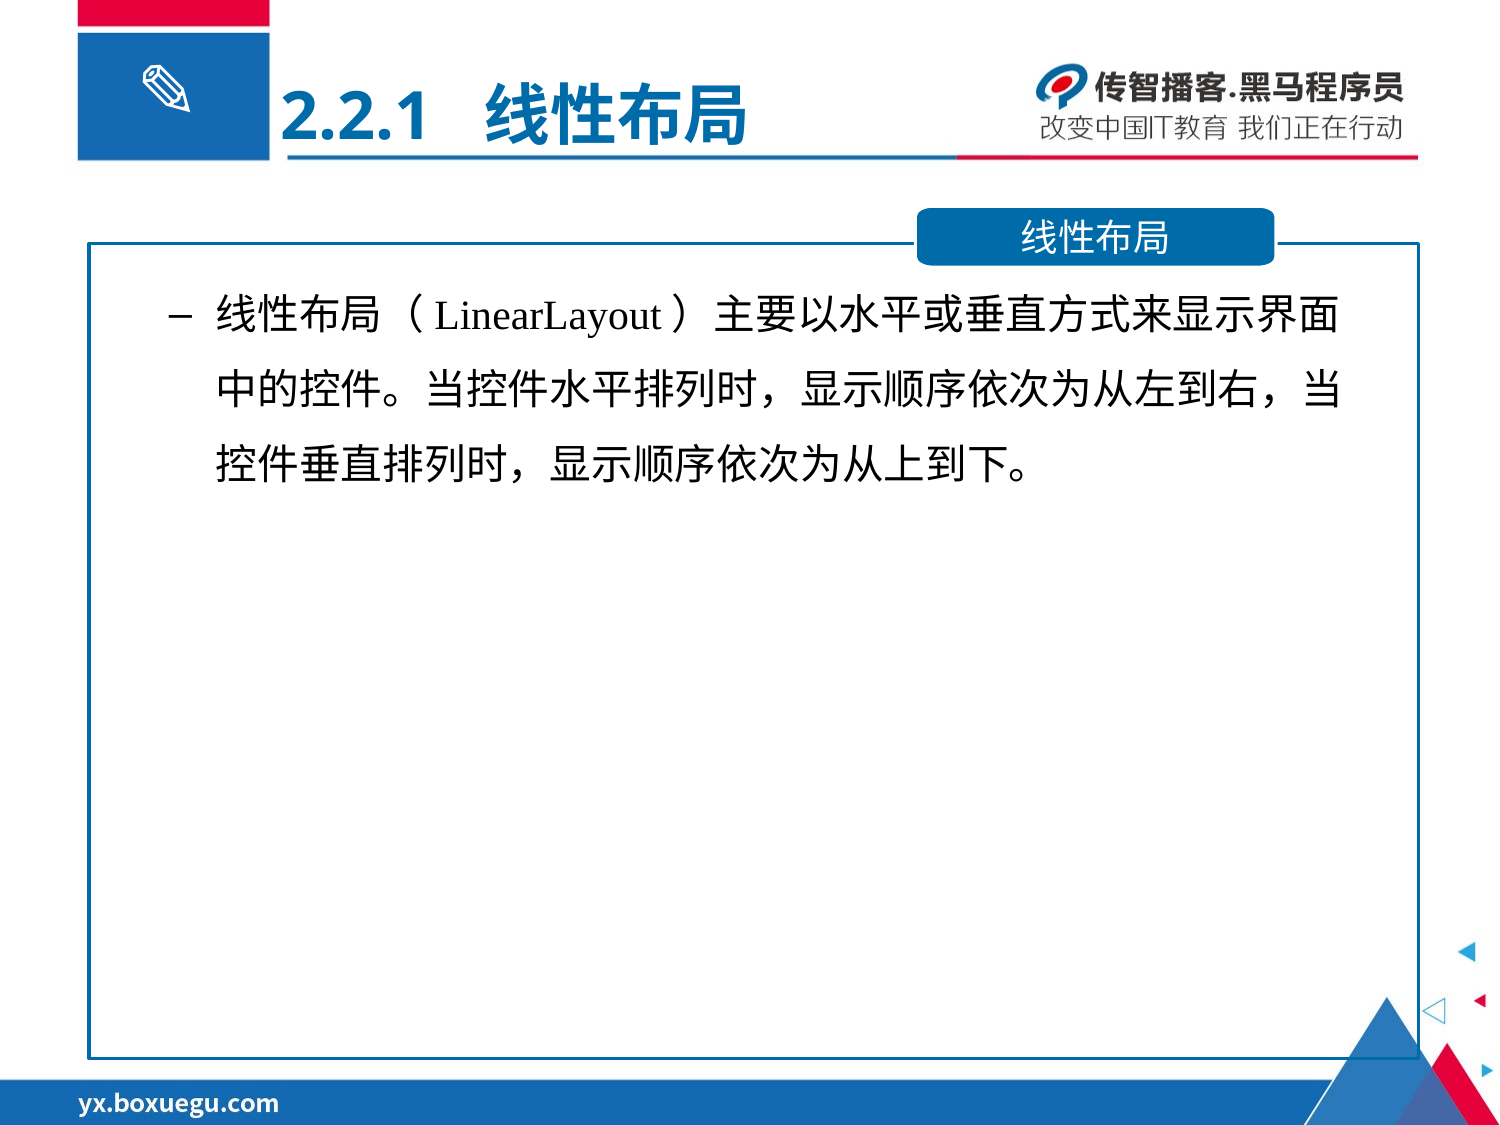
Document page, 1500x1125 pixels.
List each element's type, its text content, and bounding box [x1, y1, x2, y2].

text_box 线性布局 [913, 204, 1278, 255]
text_box 2.2.1 线性布局 [265, 66, 1077, 159]
picture [0, 0, 1500, 1125]
text_box 线性布局（LinearLayout）主要以水平或垂直方式来显示界面中的控件。当控件水平排列时，显示顺序依次为从左到右，当控件垂直排列时，显示顺序依次为从上到下。 [78, 255, 1388, 539]
text_box [89, 243, 1419, 1059]
text_box [41, 151, 853, 244]
